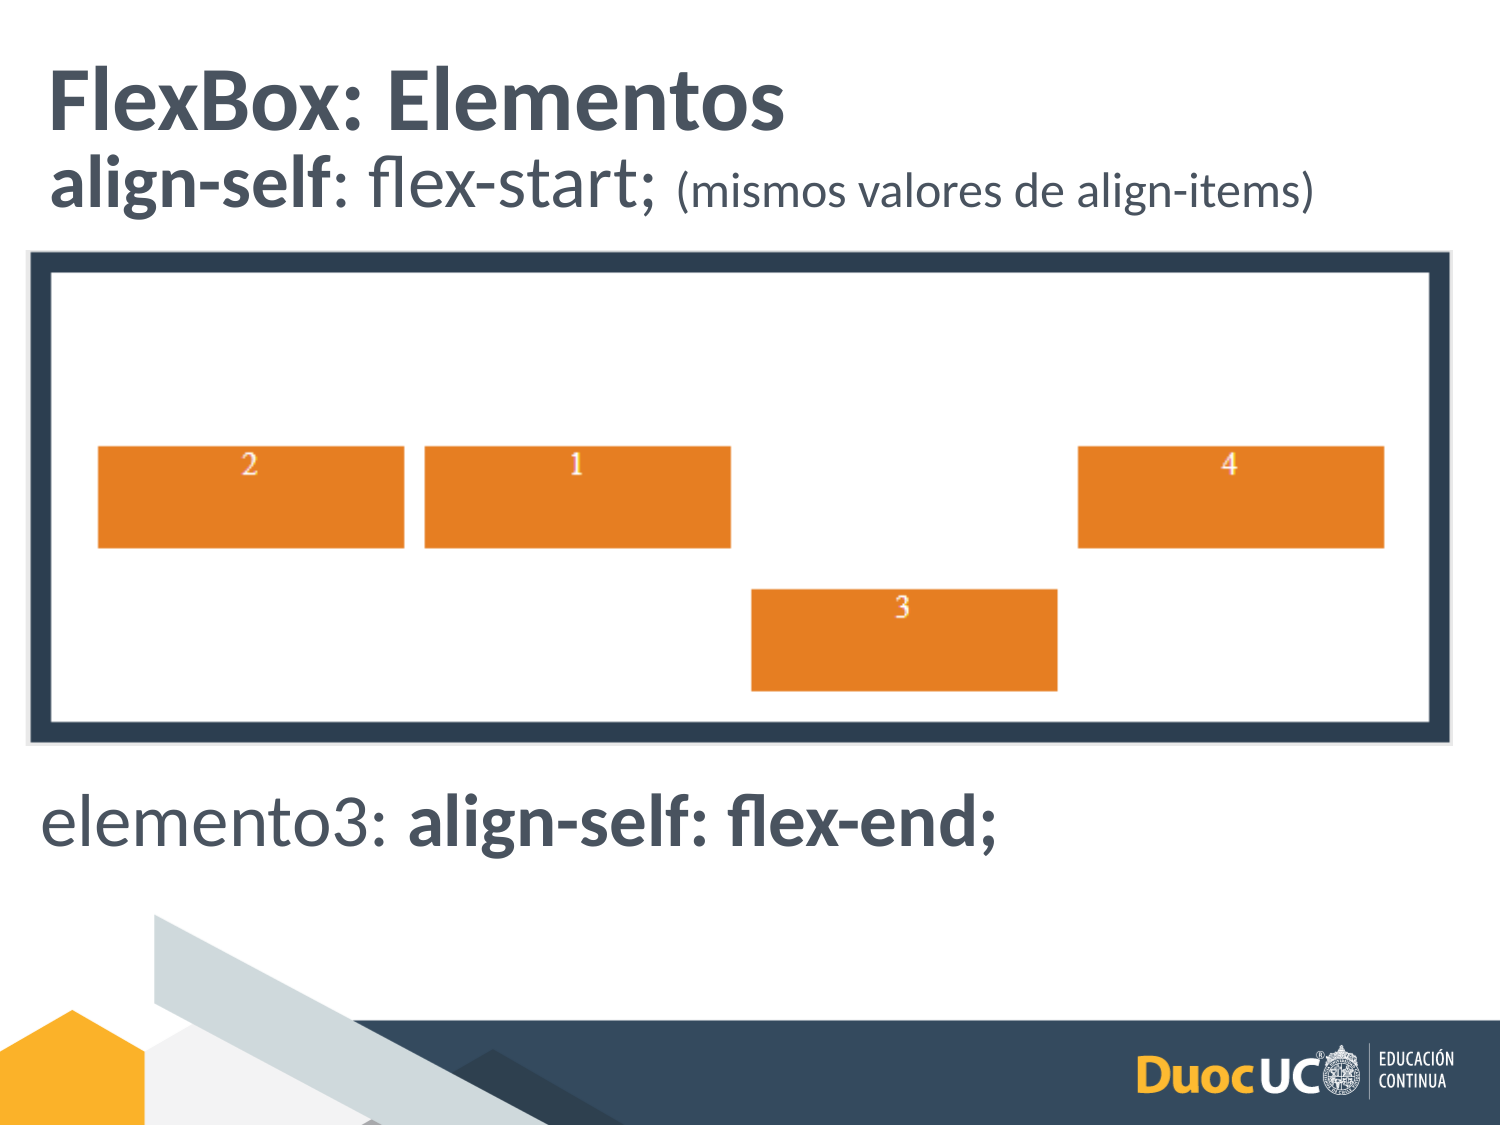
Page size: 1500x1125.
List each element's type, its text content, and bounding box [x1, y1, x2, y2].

picture [0, 0, 1500, 1125]
text_box elemento3: align-self: flex-end; [25, 763, 1023, 869]
text_box FlexBox: Elementos [33, 31, 813, 157]
text_box align-self: flex-start; (mismos valores de align-items) [34, 125, 1376, 230]
